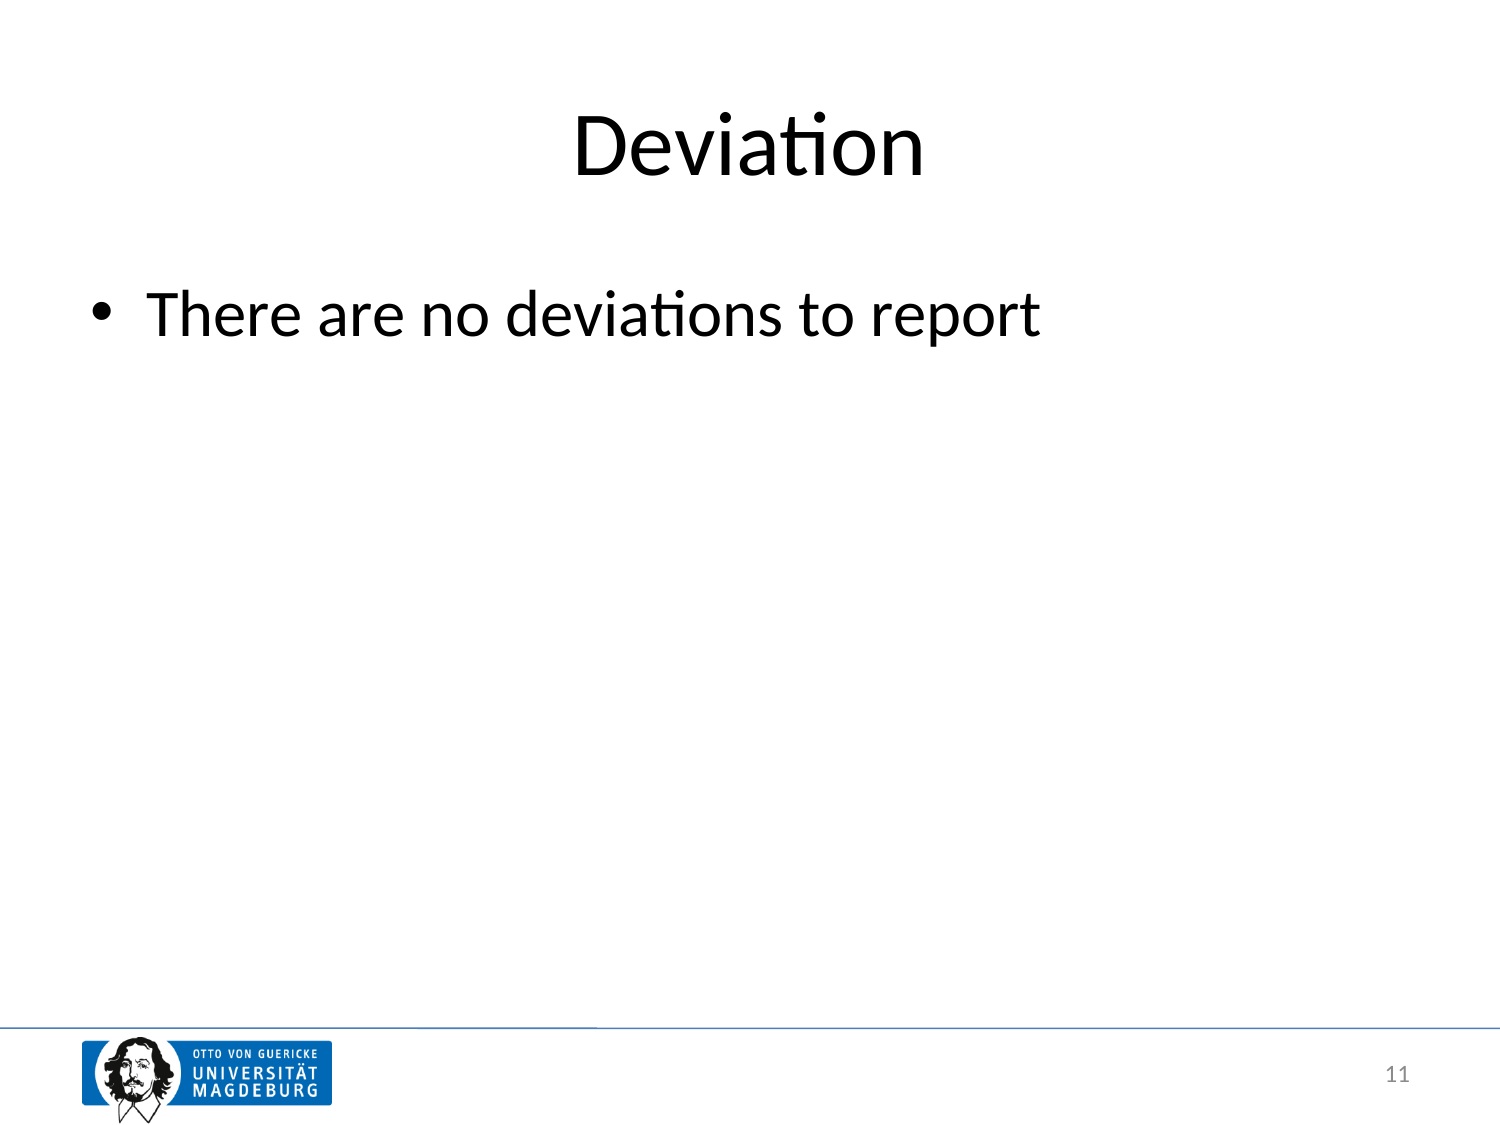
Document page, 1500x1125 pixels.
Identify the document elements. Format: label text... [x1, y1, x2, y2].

slide_number 11 [1289, 1042, 1425, 1103]
list There are no deviations to report [75, 262, 1425, 1005]
picture [82, 1037, 340, 1125]
title Deviation [75, 45, 1425, 233]
